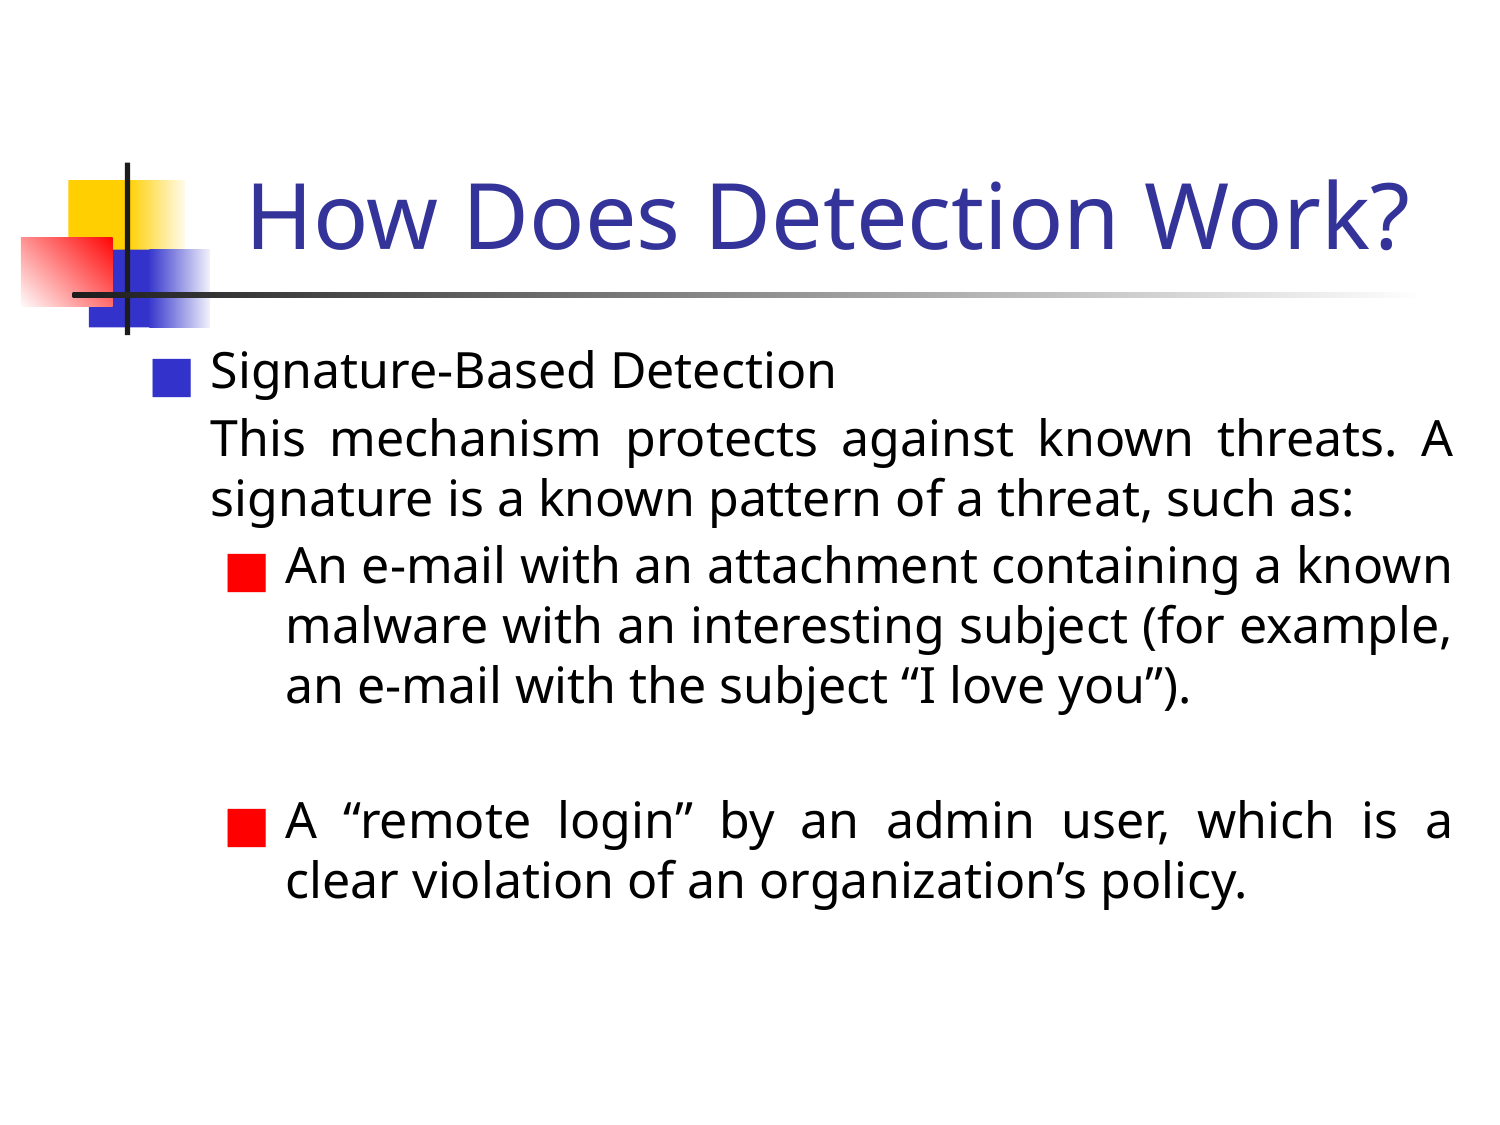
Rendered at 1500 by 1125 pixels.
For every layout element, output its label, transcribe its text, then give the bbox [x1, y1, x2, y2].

title How Does Detection Work? [188, 35, 1468, 275]
list Signature-Based Detection This mechanism protects against known threats. A signature is a known pattern of a threat, such as: An e-mail with an attachment containing a known malware with an interesting subject (for example, an e-mail with the subject “I love you”). A “remote login” by an admin user, which is a clear violation of an organization’s policy. [120, 331, 1469, 1006]
